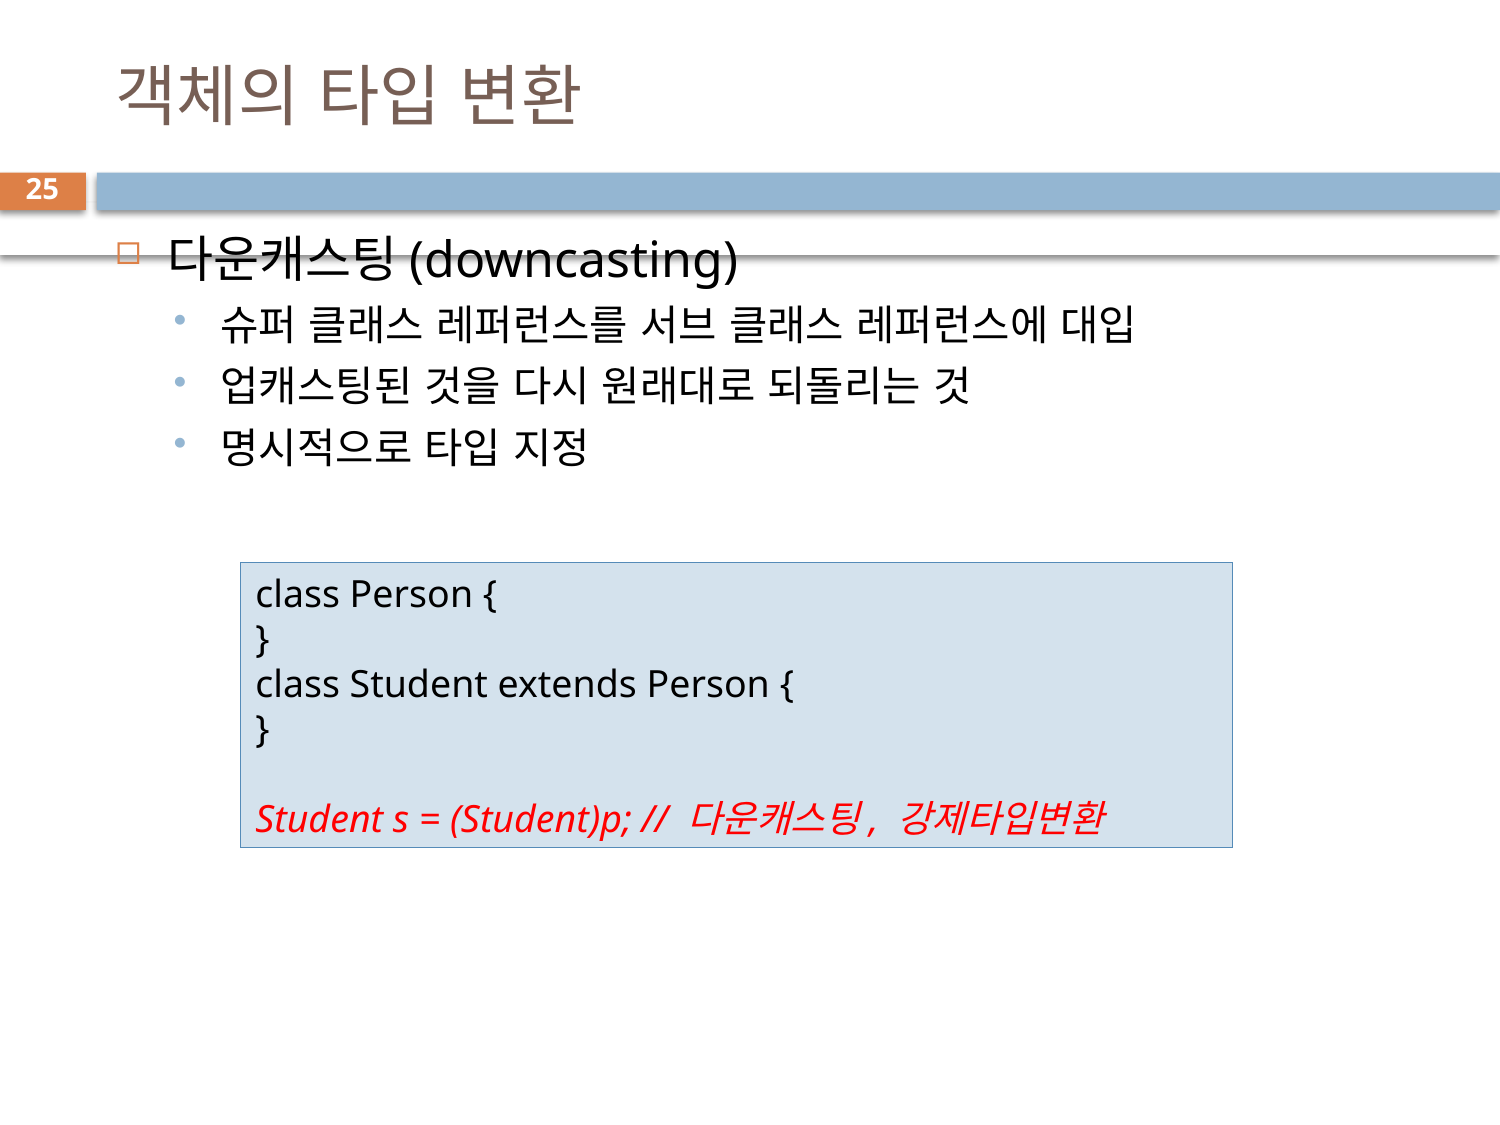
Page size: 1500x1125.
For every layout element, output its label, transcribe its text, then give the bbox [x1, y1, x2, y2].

title 객체의 타입 변환 [100, 37, 1438, 149]
list 다운캐스팅(downcasting) 슈퍼 클래스 레퍼런스를 서브 클래스 레퍼런스에 대입 업캐스팅된 것을 다시 원래대로 되돌리는 것 명시적으로 타입 지정 [100, 219, 1438, 1047]
text_box class Person { } class Student extends Person { } Student s = (Student)p; // 다운캐스팅, 강제타입변환 [240, 562, 1233, 848]
slide_number 25 [0, 170, 87, 211]
